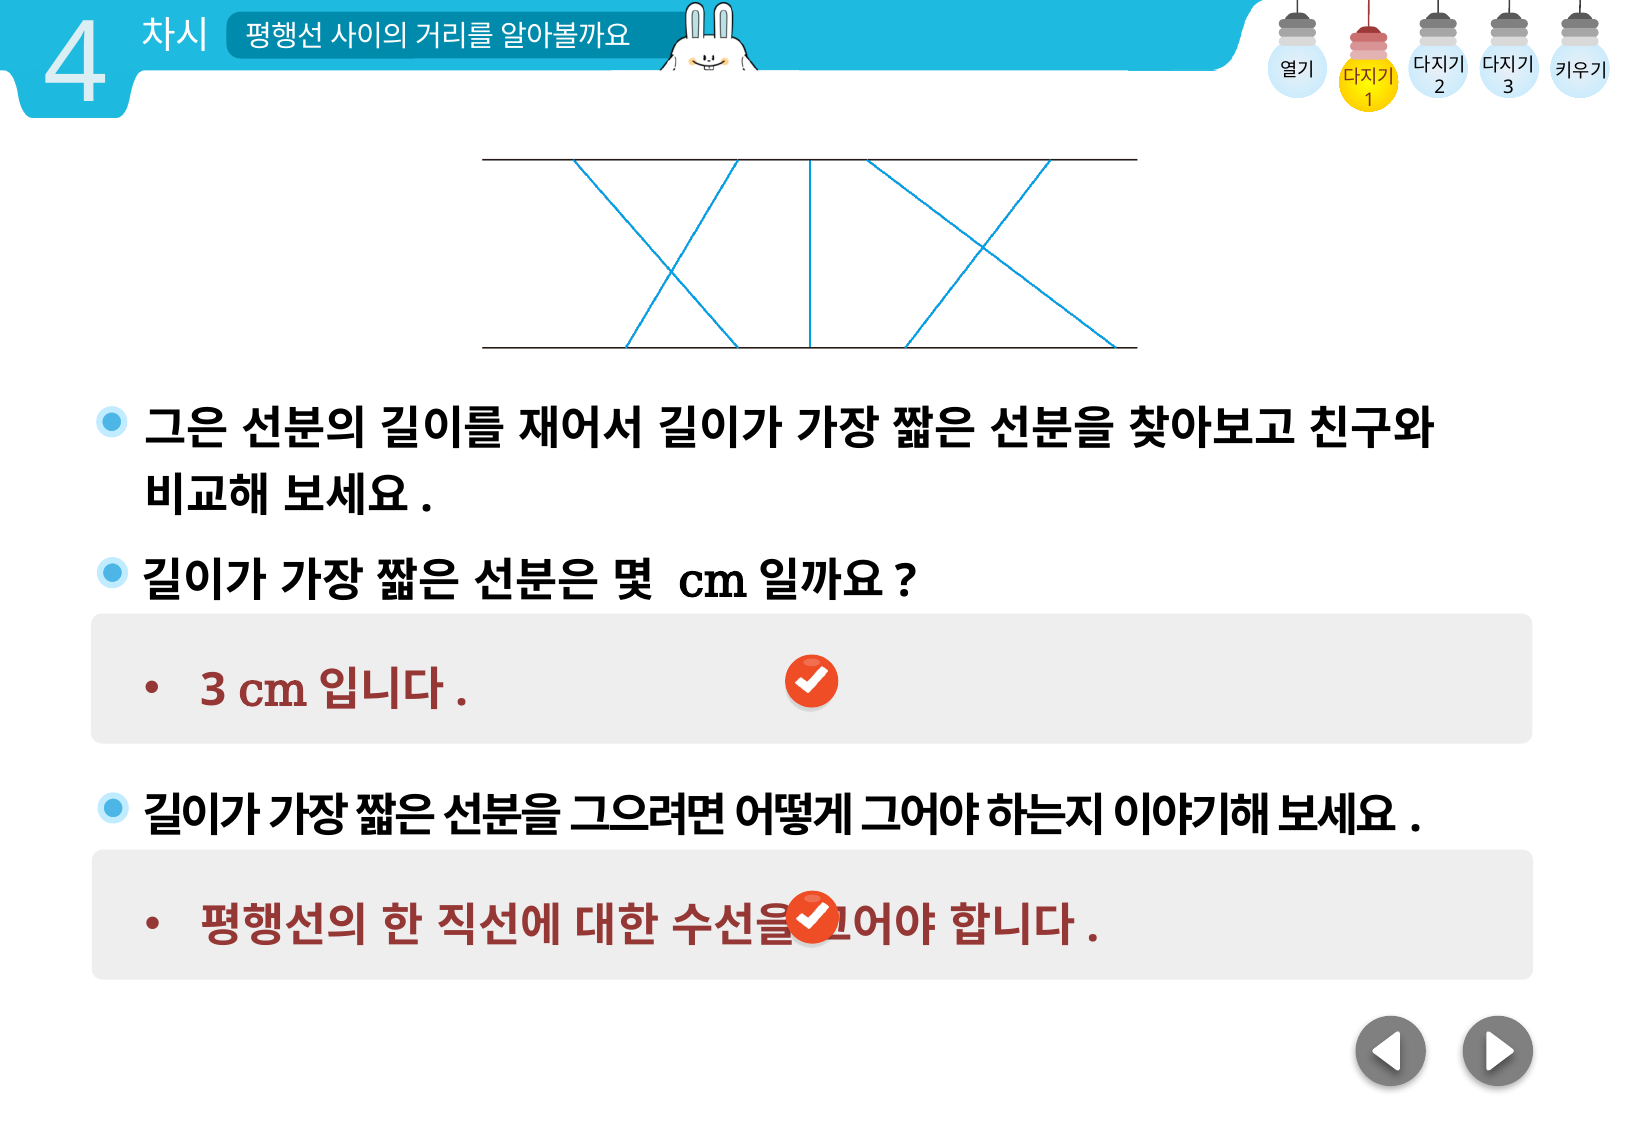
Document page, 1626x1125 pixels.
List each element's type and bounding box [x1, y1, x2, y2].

text_box [1355, 1015, 1534, 1087]
picture [658, 2, 759, 70]
text_box [91, 766, 1534, 980]
text_box [1128, 0, 1624, 119]
text_box [98, 380, 1537, 530]
text_box [90, 531, 1534, 744]
text_box [785, 890, 840, 944]
text_box [784, 654, 839, 708]
picture [55, 70, 84, 74]
picture [3, 70, 145, 118]
picture [479, 156, 1140, 351]
